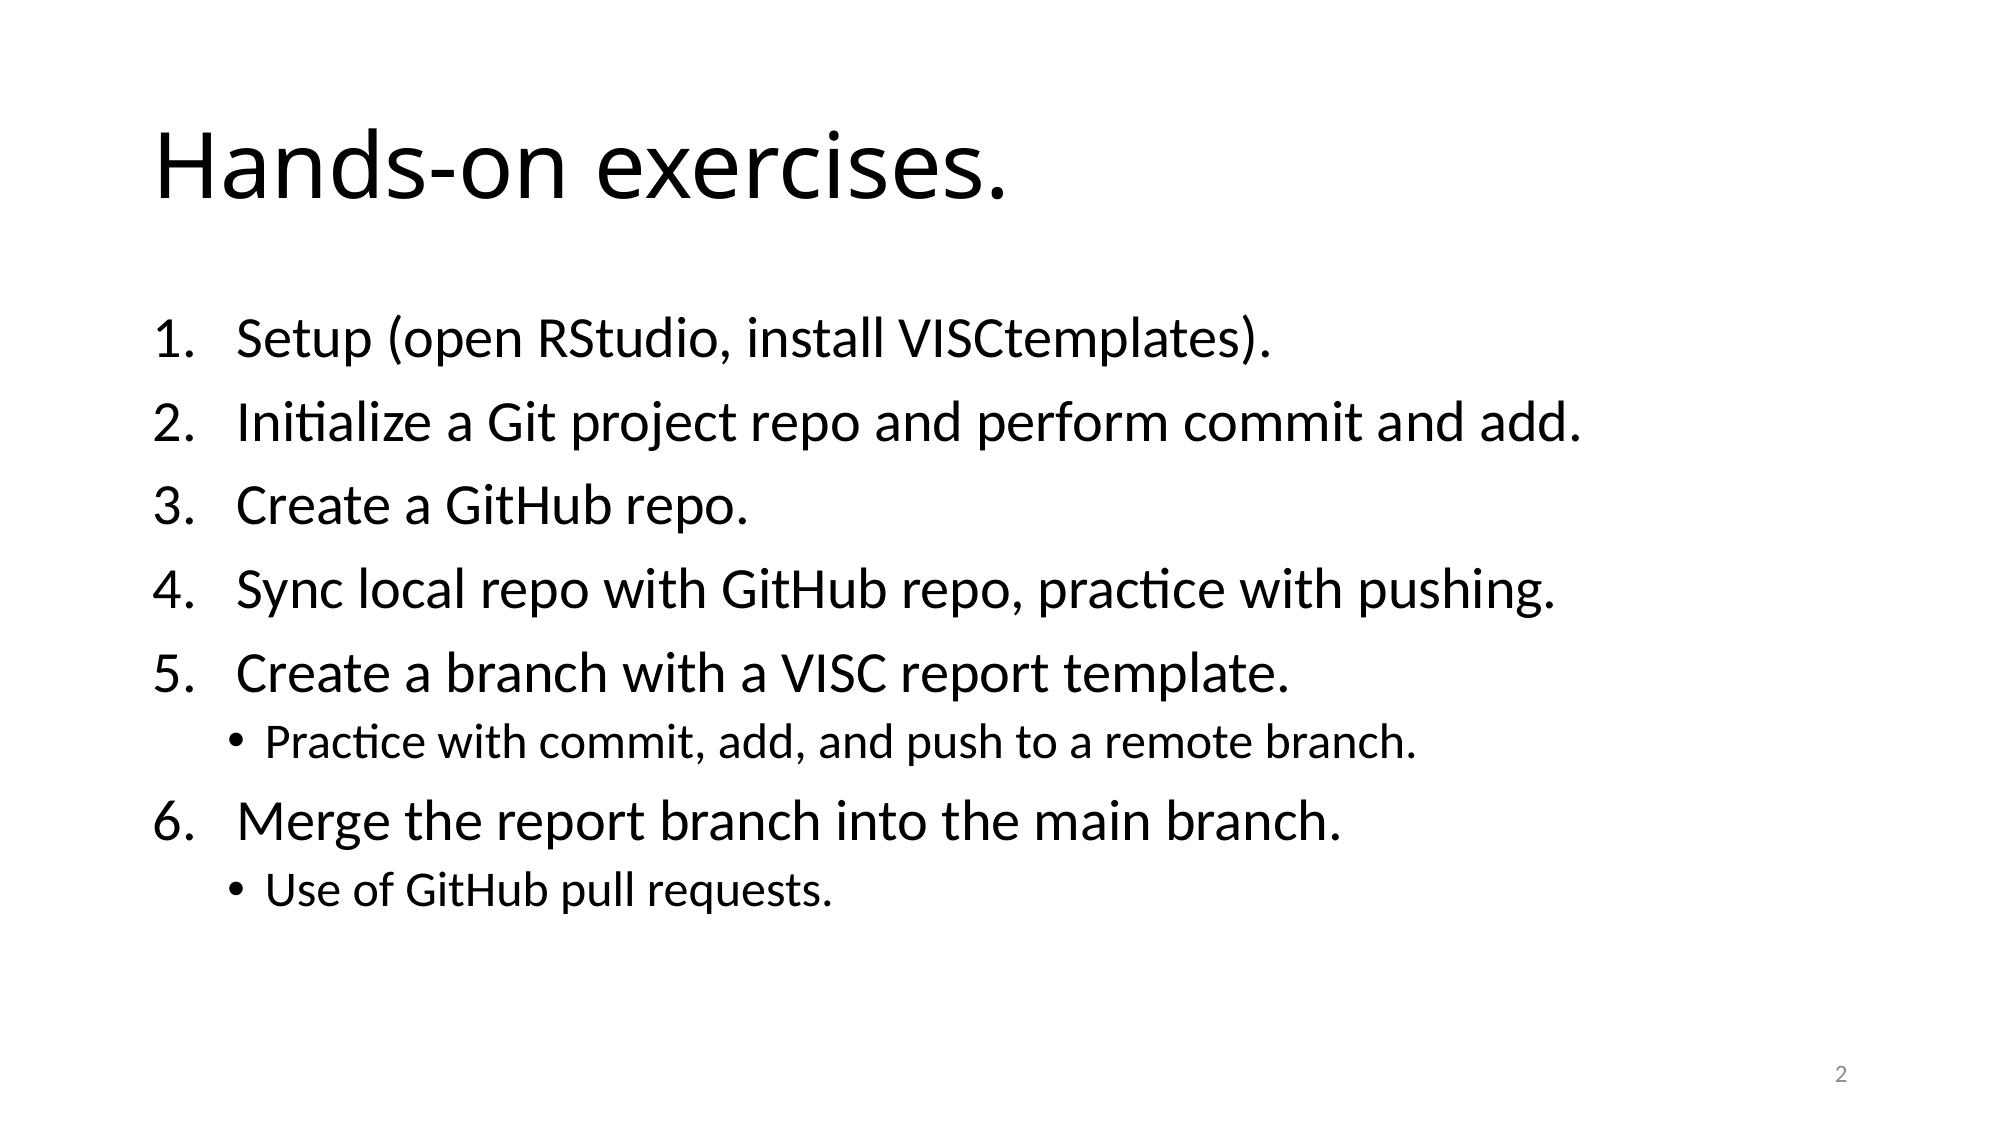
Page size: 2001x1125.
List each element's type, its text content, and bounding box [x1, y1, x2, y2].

list Setup (open RStudio, install VISCtemplates). Initialize a Git project repo and perform commit and add. Create a GitHub repo. Sync local repo with GitHub repo, practice with pushing. Create a branch with a VISC report template. Practice with commit, add, and push to a remote branch. Merge the report branch into the main branch. Use of GitHub pull requests. [137, 299, 1863, 1014]
slide_number 2 [1412, 1042, 1863, 1103]
title Hands-on exercises. [137, 59, 1863, 278]
